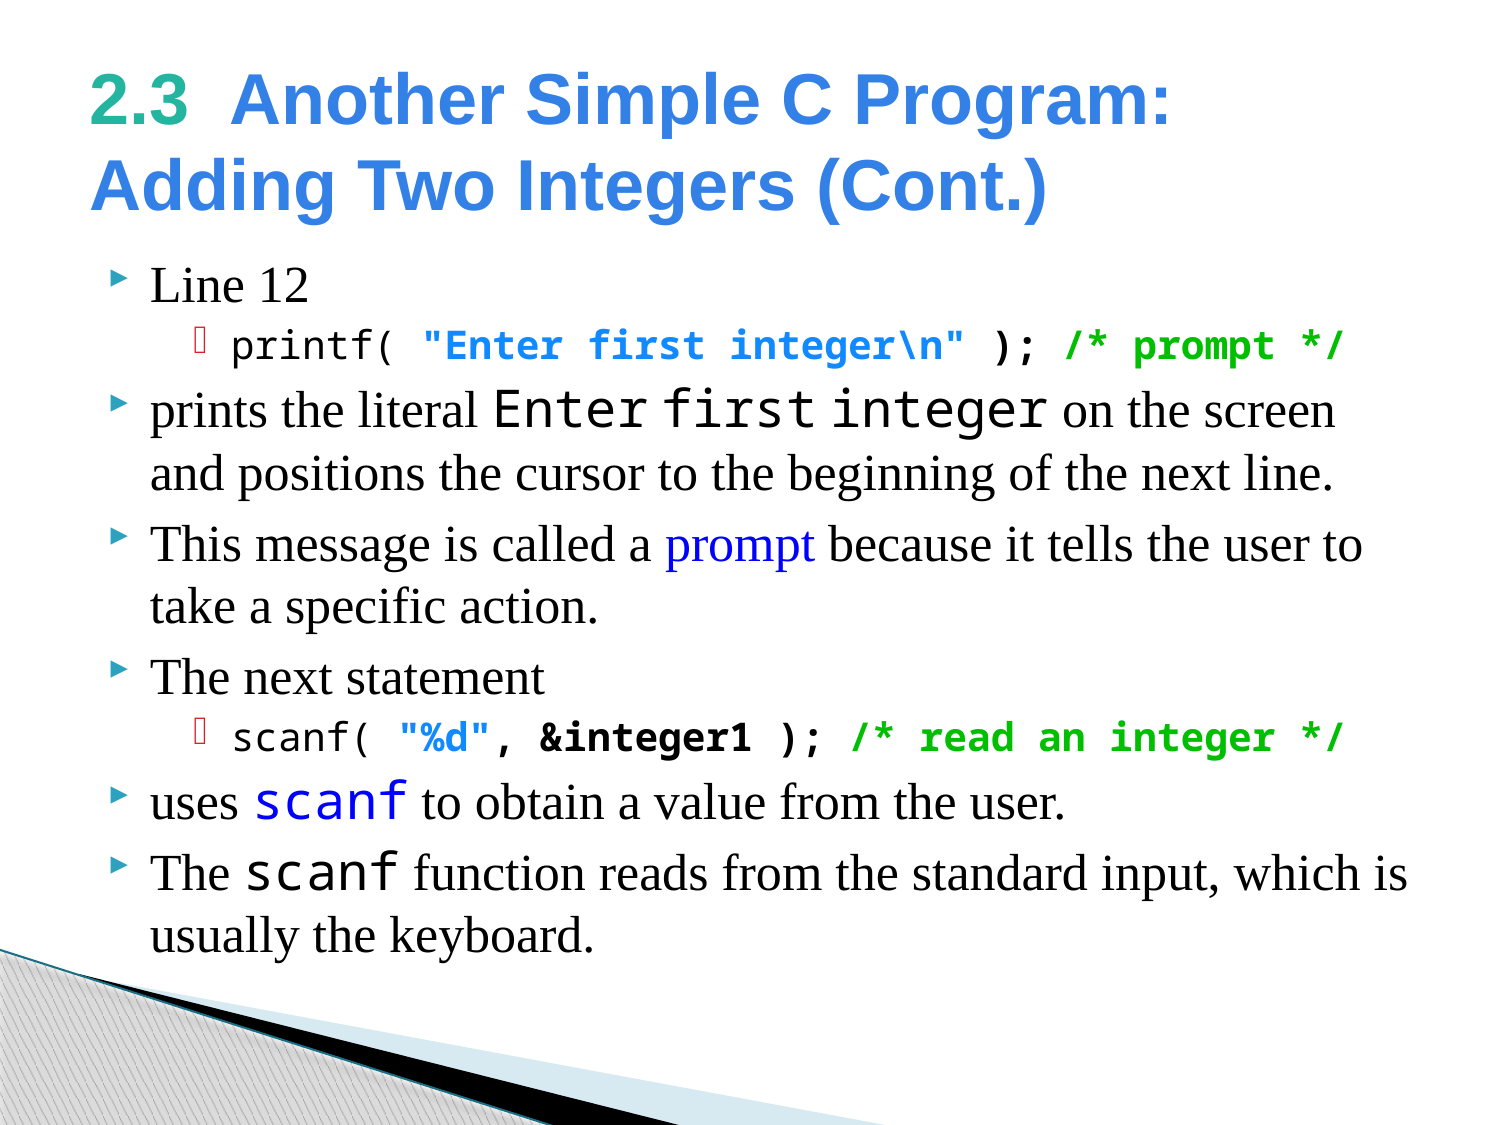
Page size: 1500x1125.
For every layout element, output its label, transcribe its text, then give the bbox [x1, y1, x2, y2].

title 2.3 Another Simple C Program: Adding Two Integers (Cont.) [75, 45, 1425, 233]
list Line 12 printf( "Enter first integer\n" ); /* prompt */ prints the literal Enter first integer on the screen and positions the cursor to the beginning of the next line. This message is called a prompt because it tells the user to take a specific action. The next statement scanf( "%d", &integer1 ); /* read an integer */ uses scanf to obtain a value from the user. The scanf function reads from the standard input, which is usually the keyboard. [75, 243, 1425, 986]
